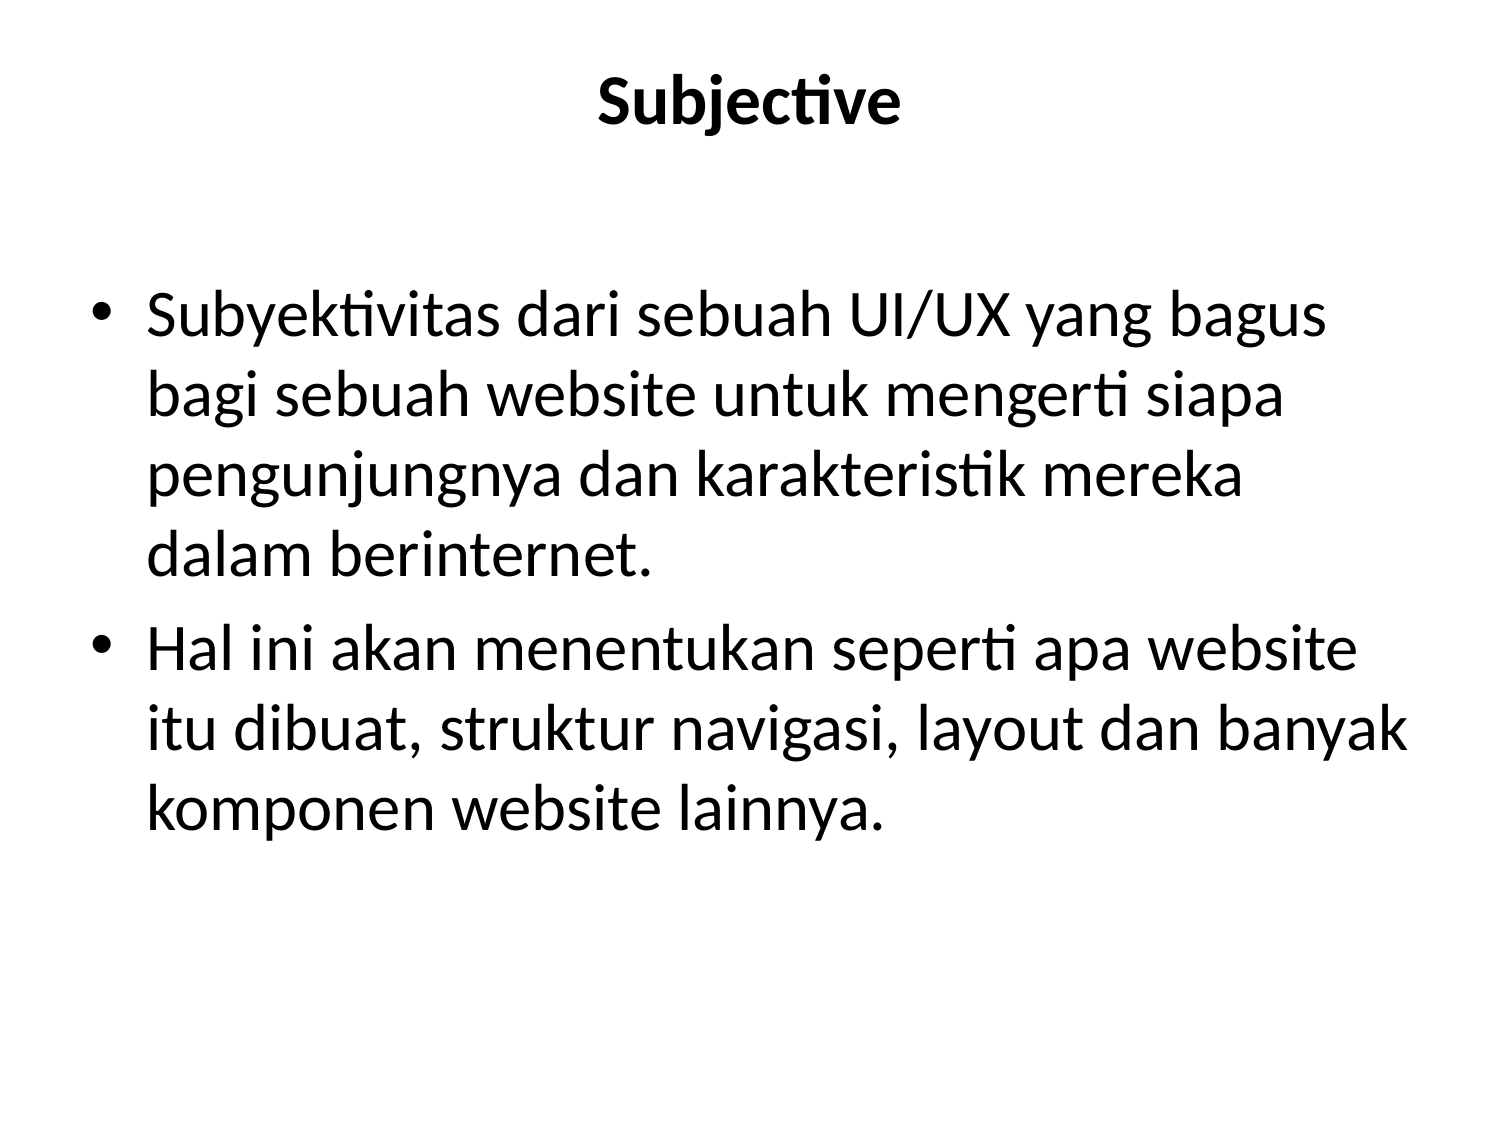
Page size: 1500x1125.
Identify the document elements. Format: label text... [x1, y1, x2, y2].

list Subyektivitas dari sebuah UI/UX yang bagus bagi sebuah website untuk mengerti siapa pengunjungnya dan karakteristik mereka dalam berinternet. Hal ini akan menentukan seperti apa website itu dibuat, struktur navigasi, layout dan banyak komponen website lainnya. [75, 262, 1425, 1005]
title Subjective [75, 45, 1425, 233]
